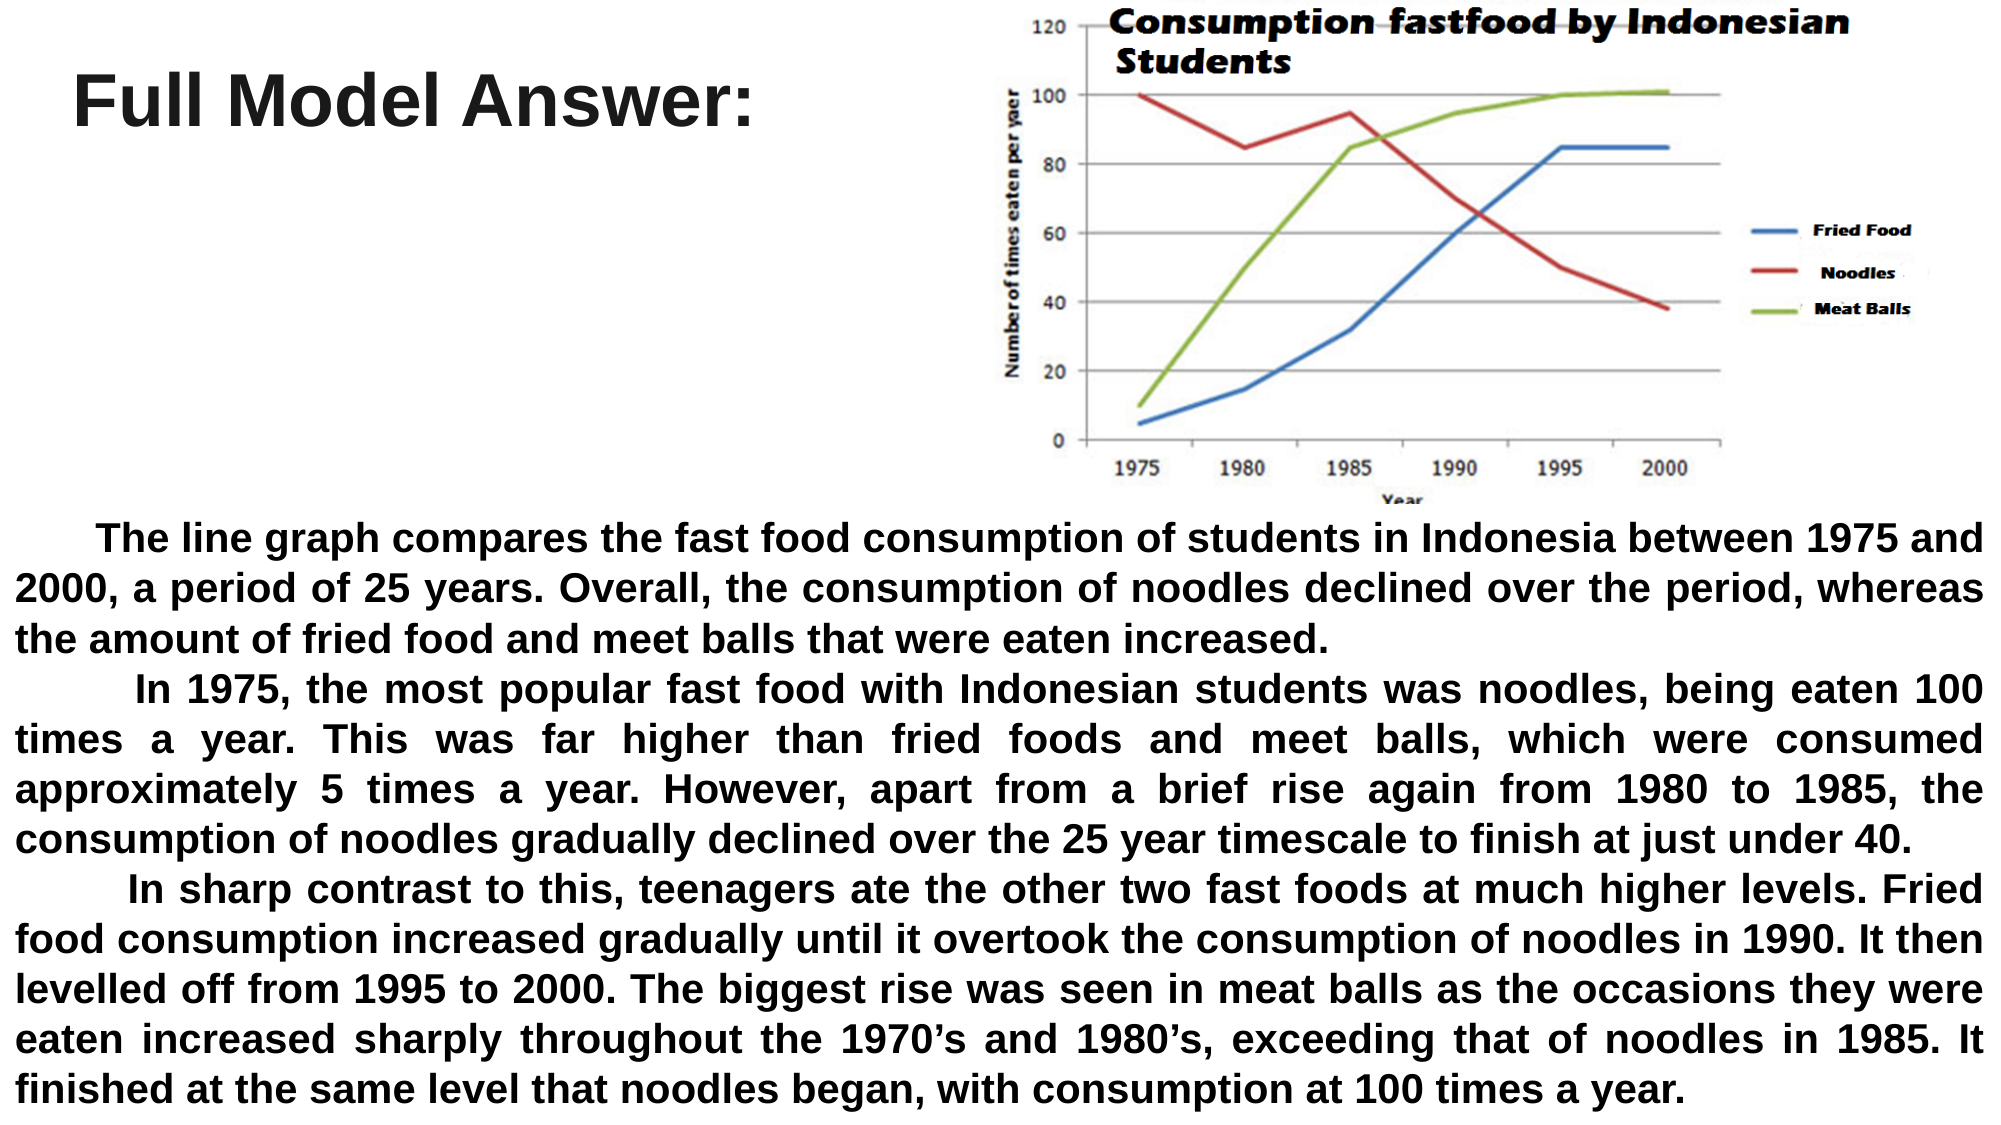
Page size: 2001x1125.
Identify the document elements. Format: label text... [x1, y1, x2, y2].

text_box Full Model Answer: [58, 43, 773, 149]
text_box The line graph compares the fast food consumption of students in Indonesia between 1975 and 2000, a period of 25 years. Overall, the consumption of noodles declined over the period, whereas the amount of fried food and meet balls that were eaten increased. In 1975, the most popular fast food with Indonesian students was noodles, being eaten 100 times a year. This was far higher than fried foods and meet balls, which were consumed approximately 5 times a year. However, apart from a brief rise again from 1980 to 1985, the consumption of noodles gradually declined over the 25 year timescale to finish at just under 40. In sharp contrast to this, teenagers ate the other two fast foods at much higher levels. Fried food consumption increased gradually until it overtook the consumption of noodles in 1990. It then levelled off from 1995 to 2000. The biggest rise was seen in meat balls as the occasions they were eaten increased sharply throughout the 1970’s and 1980’s, exceeding that of noodles in 1985. It finished at the same level that noodles began, with consumption at 100 times a year. [0, 503, 2000, 1119]
picture [984, 0, 1943, 504]
